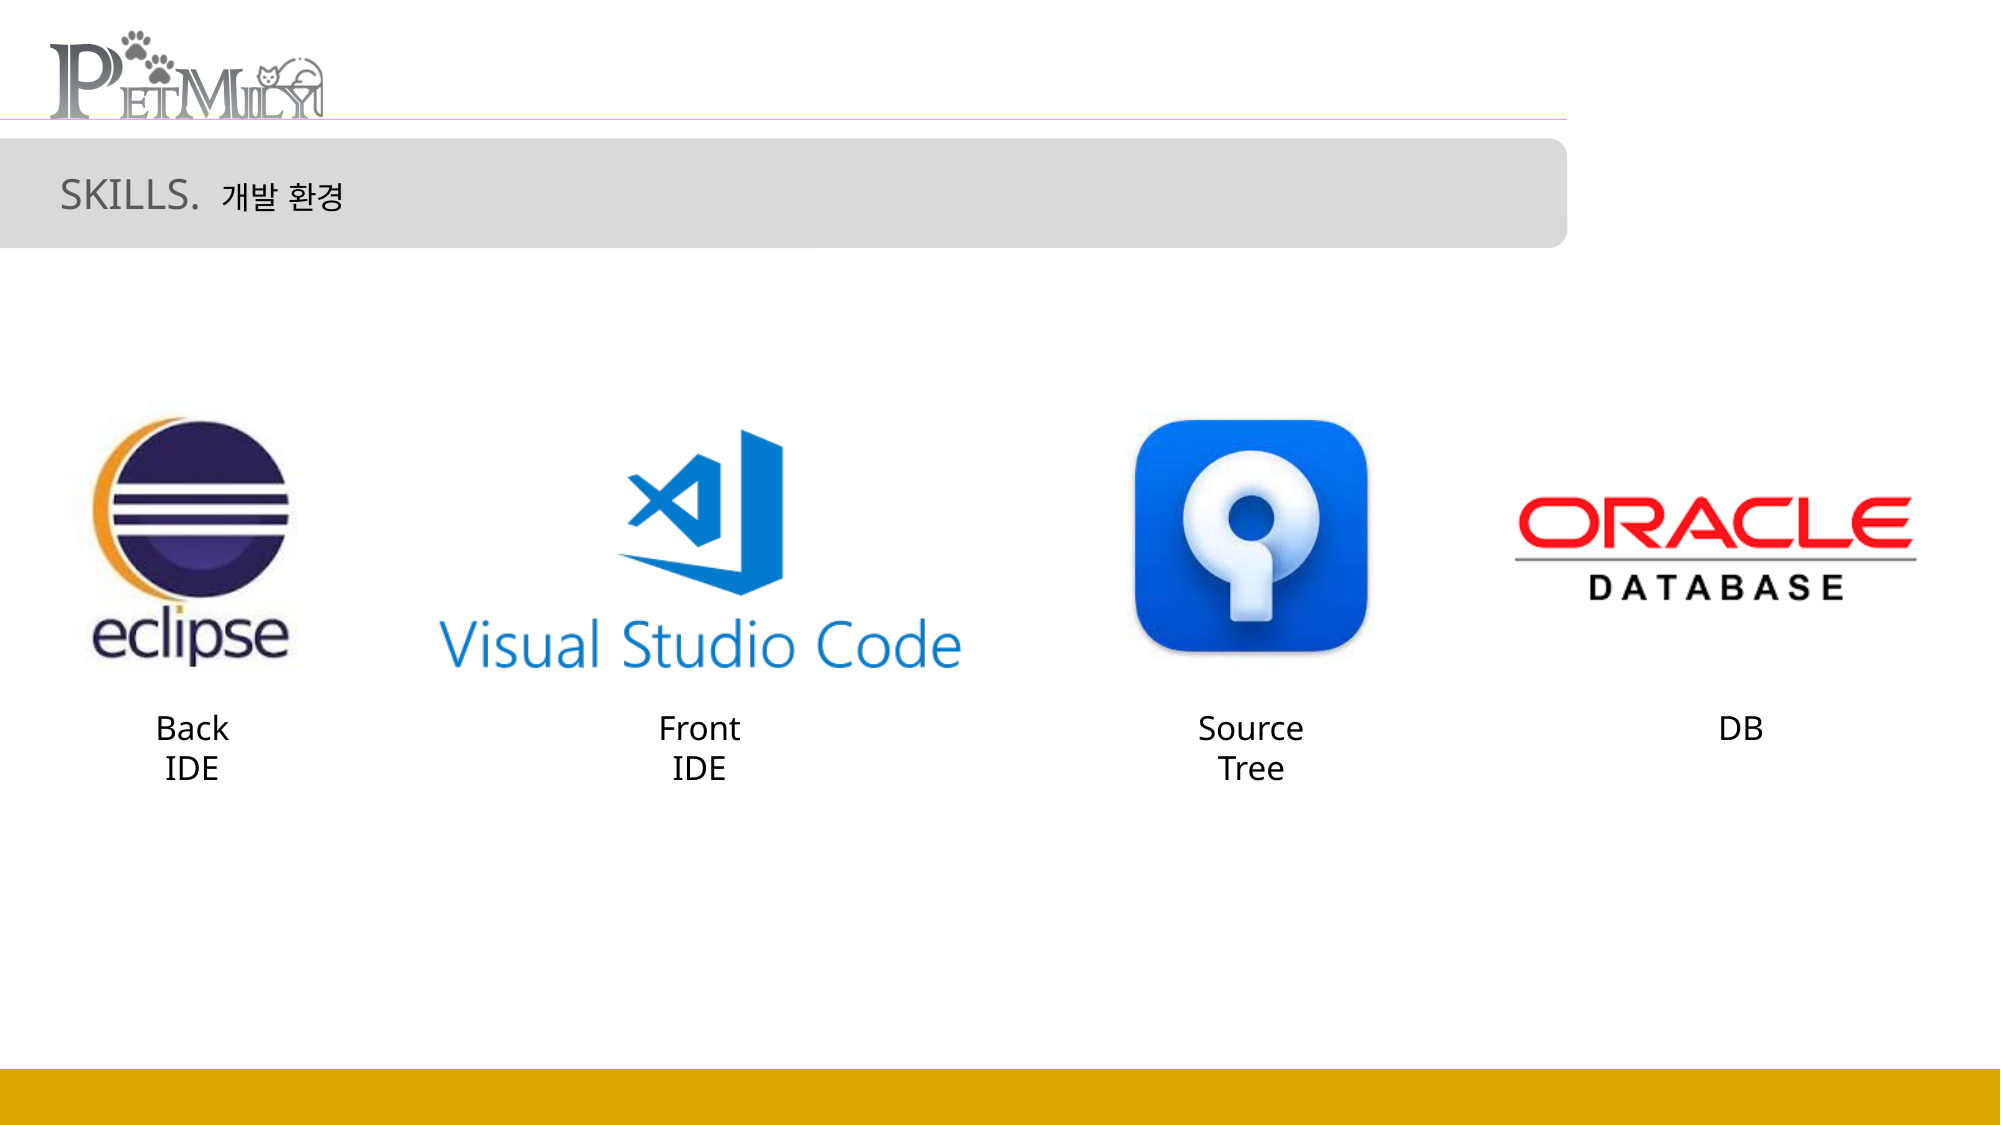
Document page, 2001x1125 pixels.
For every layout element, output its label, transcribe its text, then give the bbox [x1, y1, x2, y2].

picture [1107, 392, 1396, 680]
text_box [0, 1068, 2000, 1125]
picture [28, 120, 323, 180]
picture [1481, 417, 1951, 680]
text_box SKILLS. 개발 환경 [45, 160, 361, 226]
text_box [0, 137, 1569, 250]
text_box Back IDE [110, 699, 275, 795]
picture [47, 397, 337, 689]
text_box DB [1659, 699, 1823, 755]
picture [28, 0, 323, 119]
picture [397, 397, 1003, 701]
text_box Front IDE [617, 701, 782, 795]
text_box Source Tree [1169, 700, 1334, 795]
